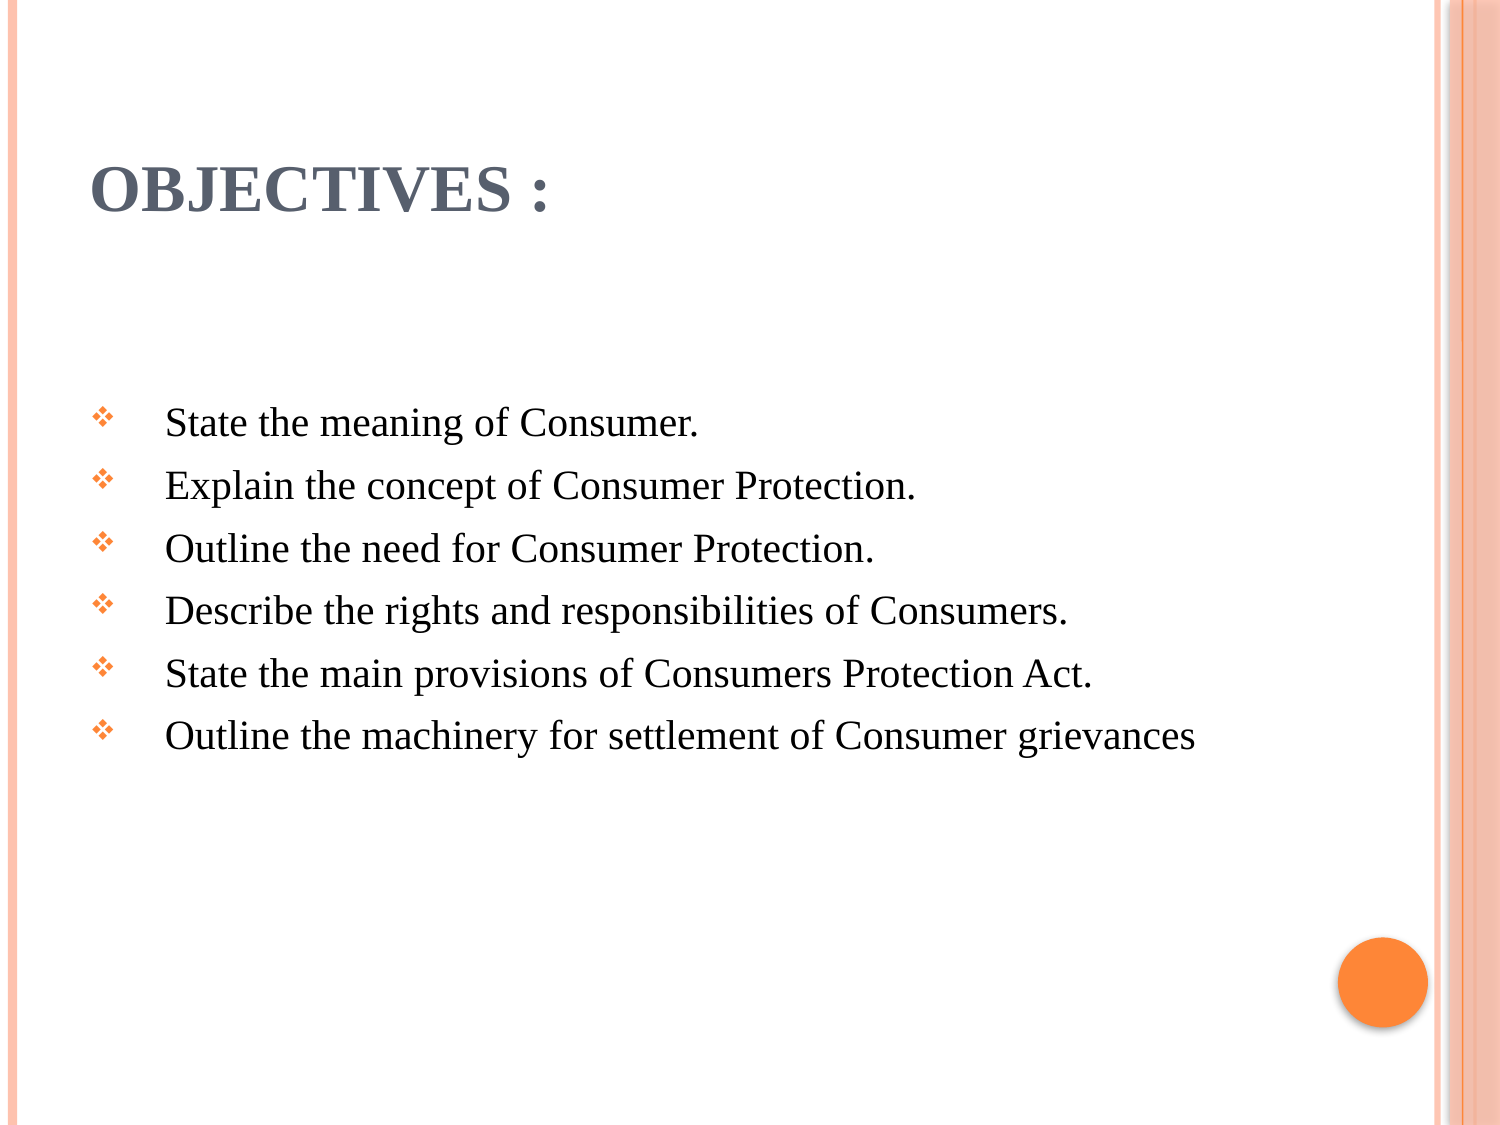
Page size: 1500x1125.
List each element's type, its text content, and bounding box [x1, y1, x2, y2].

list State the meaning of Consumer. Explain the concept of Consumer Protection. Outline the need for Consumer Protection. Describe the rights and responsibilities of Consumers. State the main provisions of Consumers Protection Act. Outline the machinery for settlement of Consumer grievances [75, 262, 1300, 1062]
title OBJECTIVES : [75, 45, 1300, 233]
